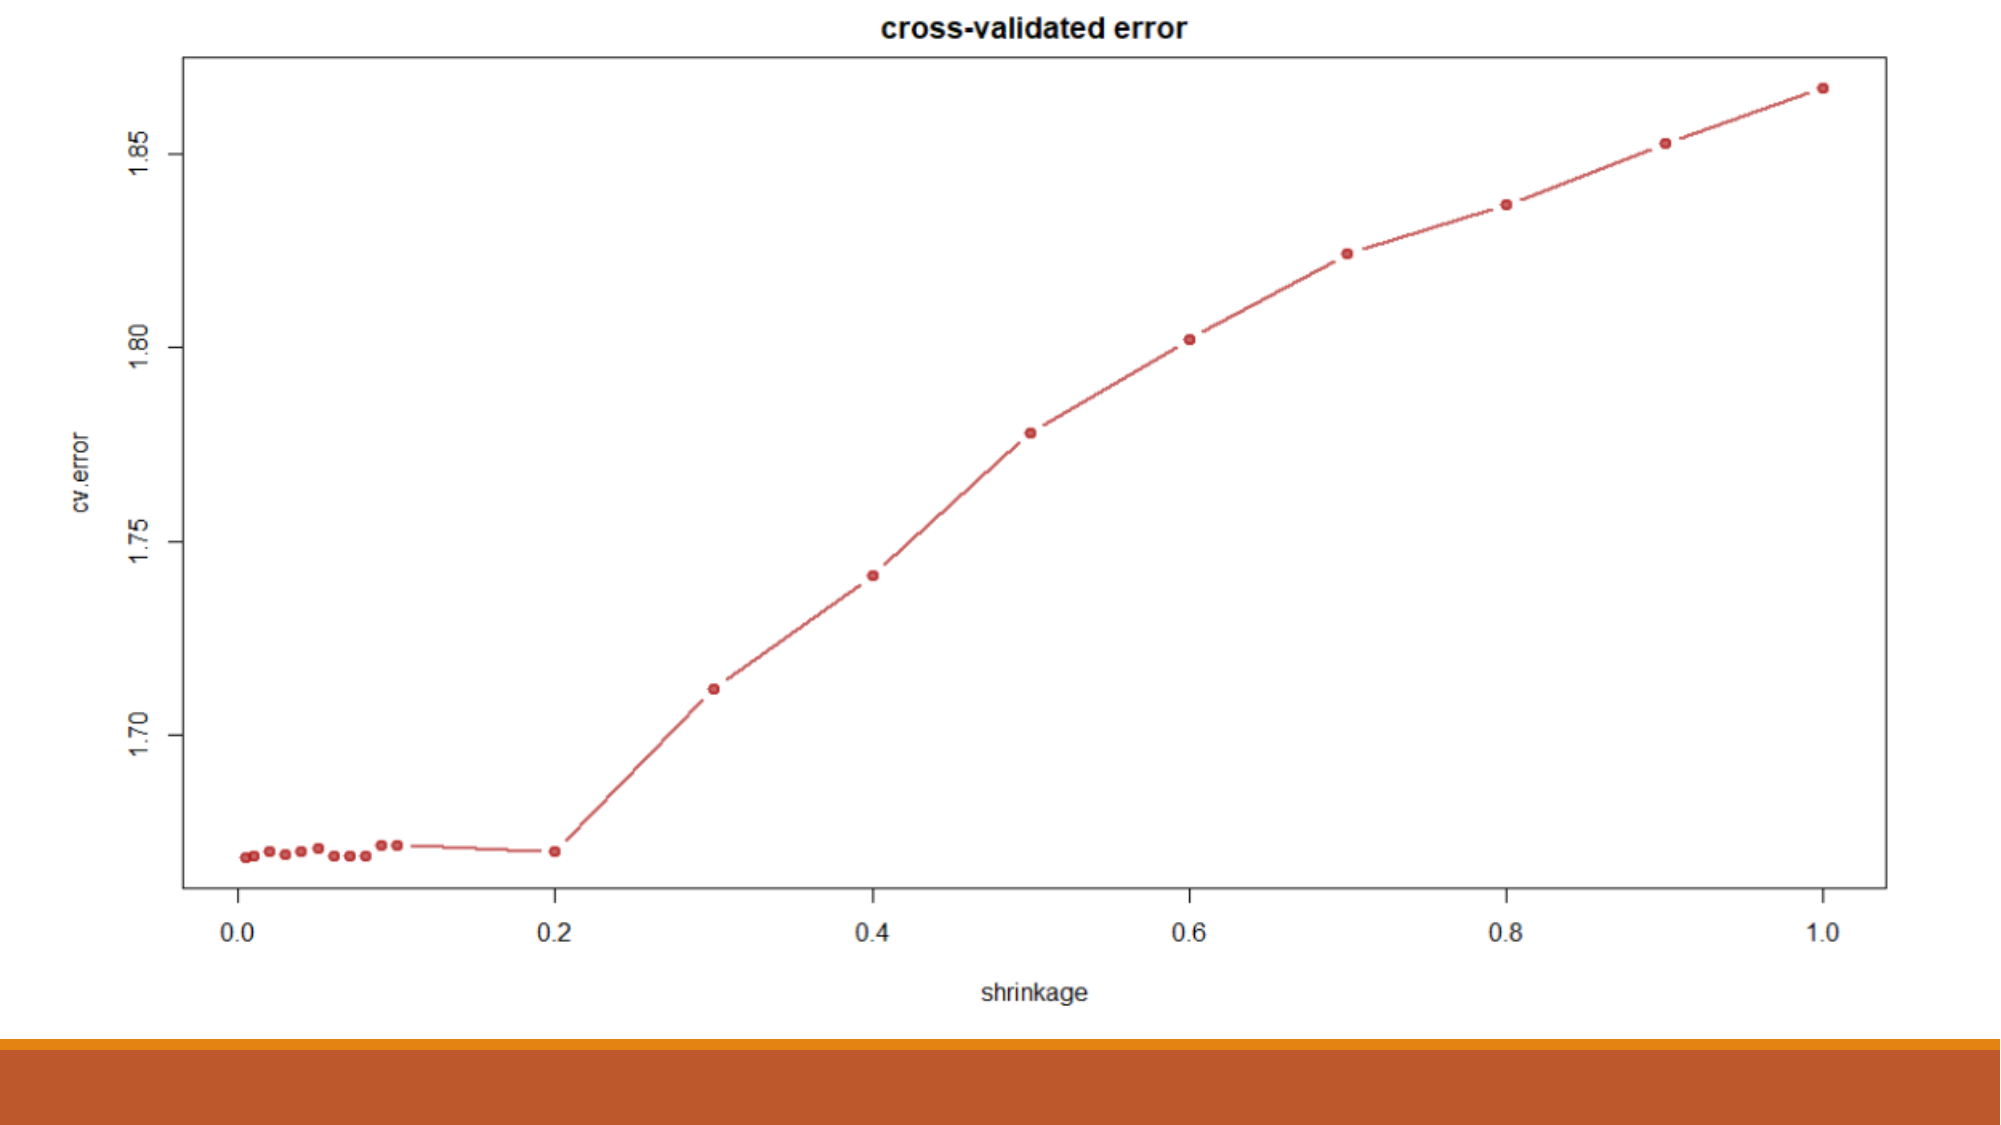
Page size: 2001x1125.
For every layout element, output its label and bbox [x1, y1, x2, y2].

list [57, 0, 1924, 1015]
